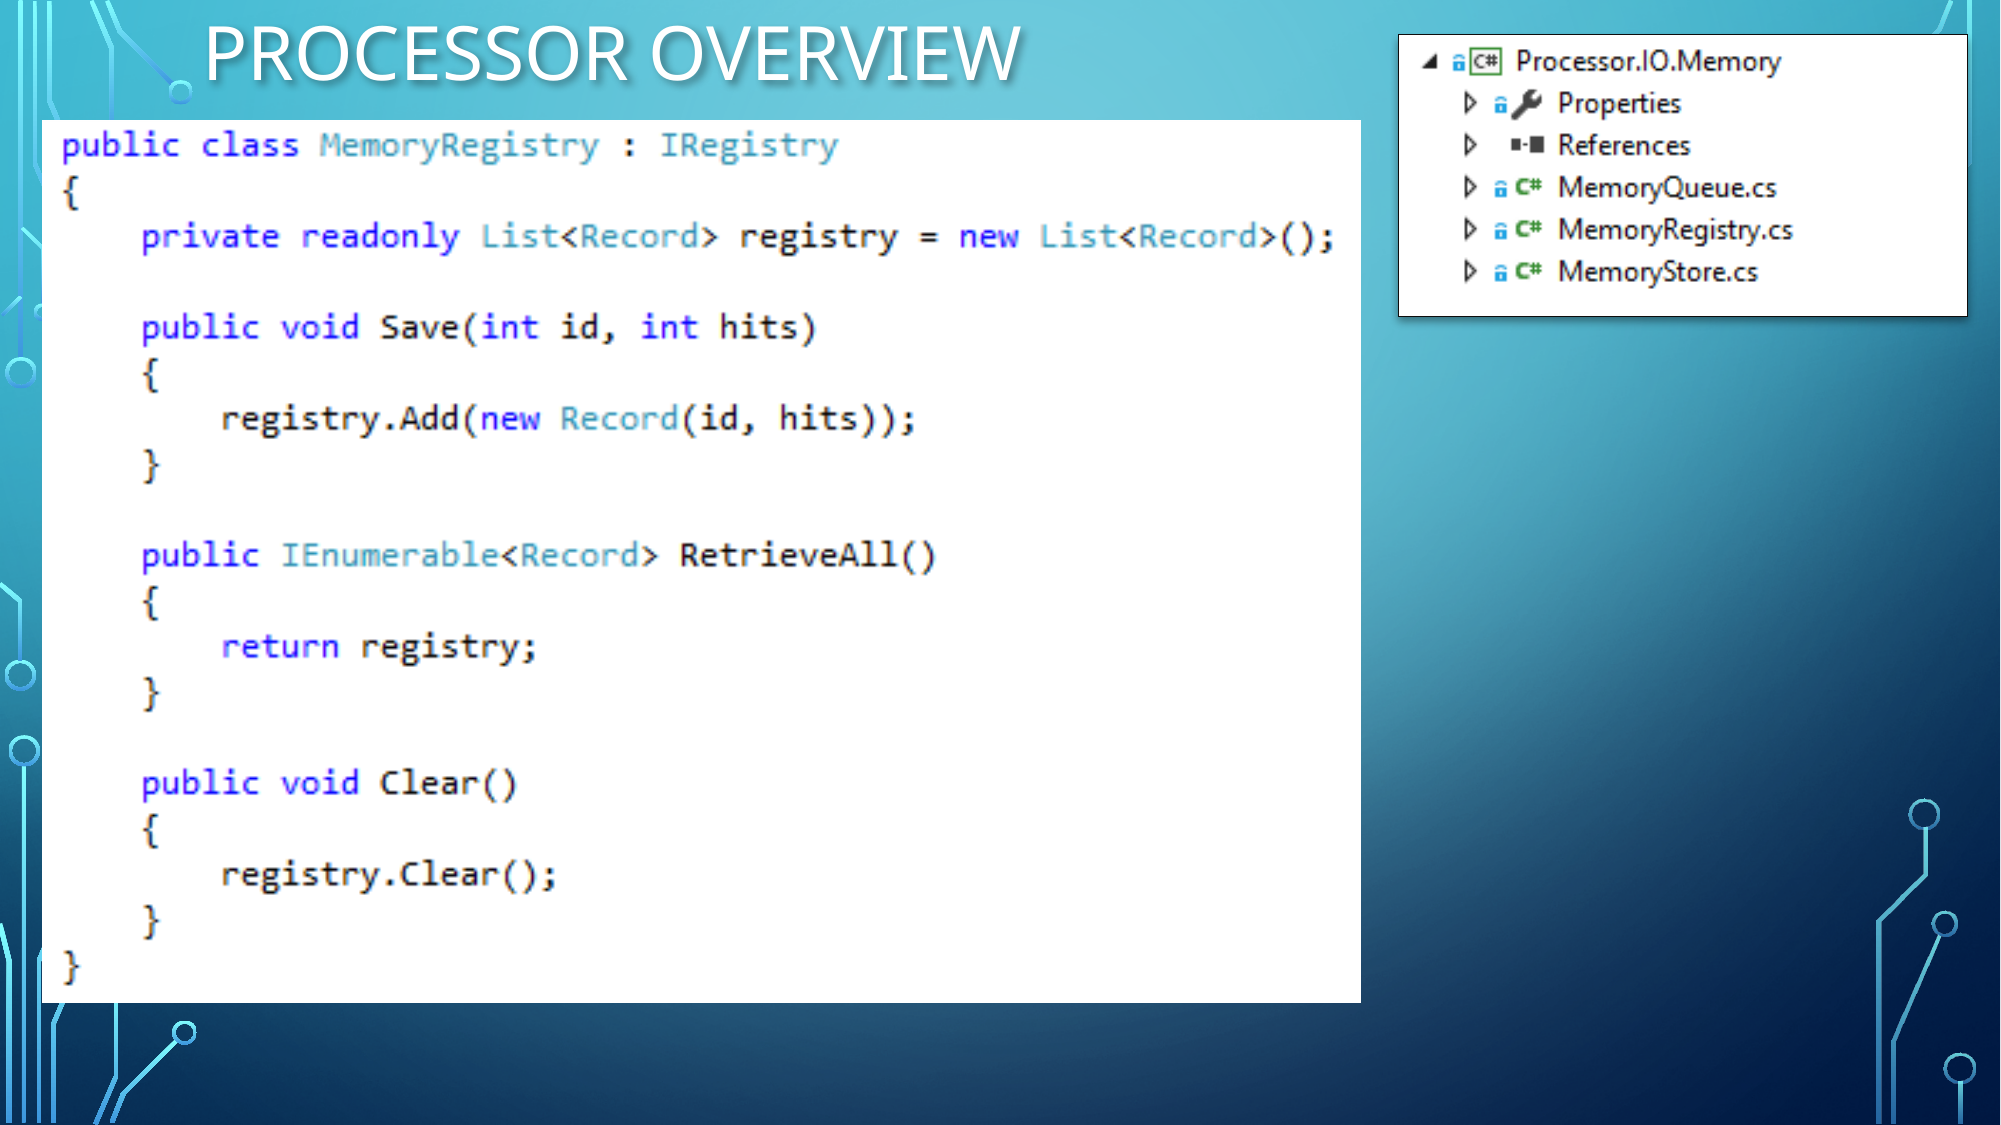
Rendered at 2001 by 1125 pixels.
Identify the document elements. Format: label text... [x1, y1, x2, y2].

picture [1398, 34, 1969, 317]
picture [42, 120, 1361, 1004]
title Processor Overview [187, 0, 1813, 112]
